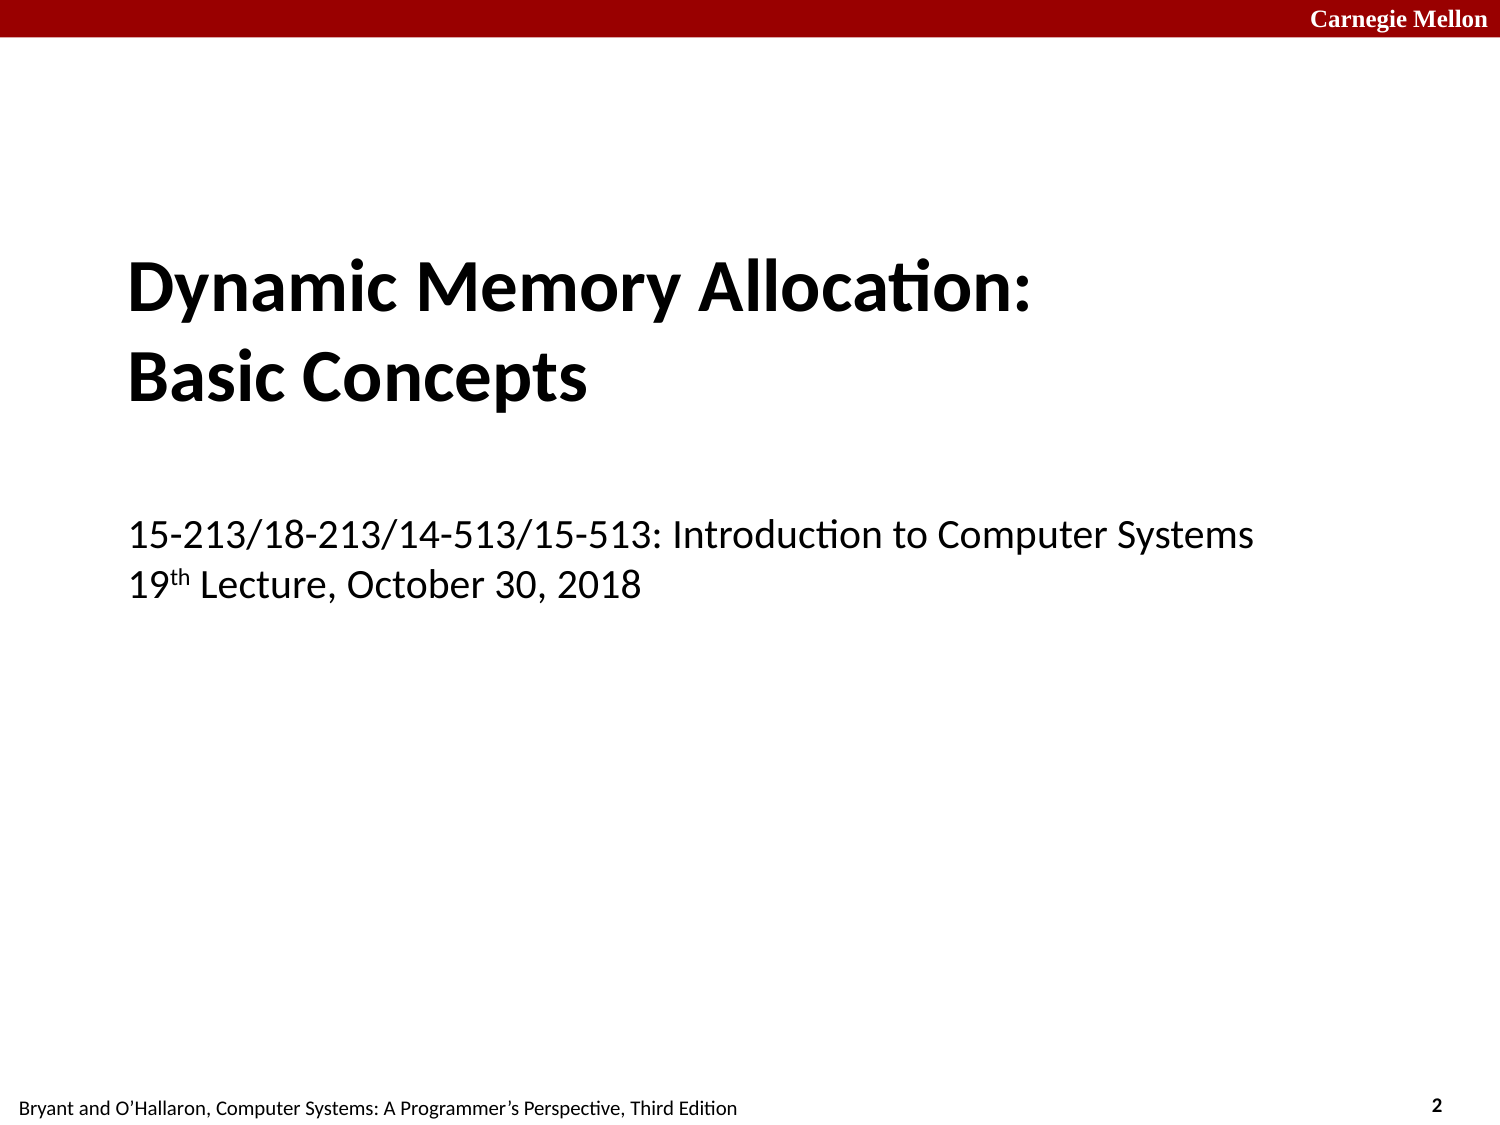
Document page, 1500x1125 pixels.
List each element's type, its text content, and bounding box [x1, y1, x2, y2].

title Dynamic Memory Allocation: Basic Concepts 15-213/18-213/14-513/15-513: Introduction to Computer Systems 19th Lecture, October 30, 2018 [112, 279, 1388, 563]
